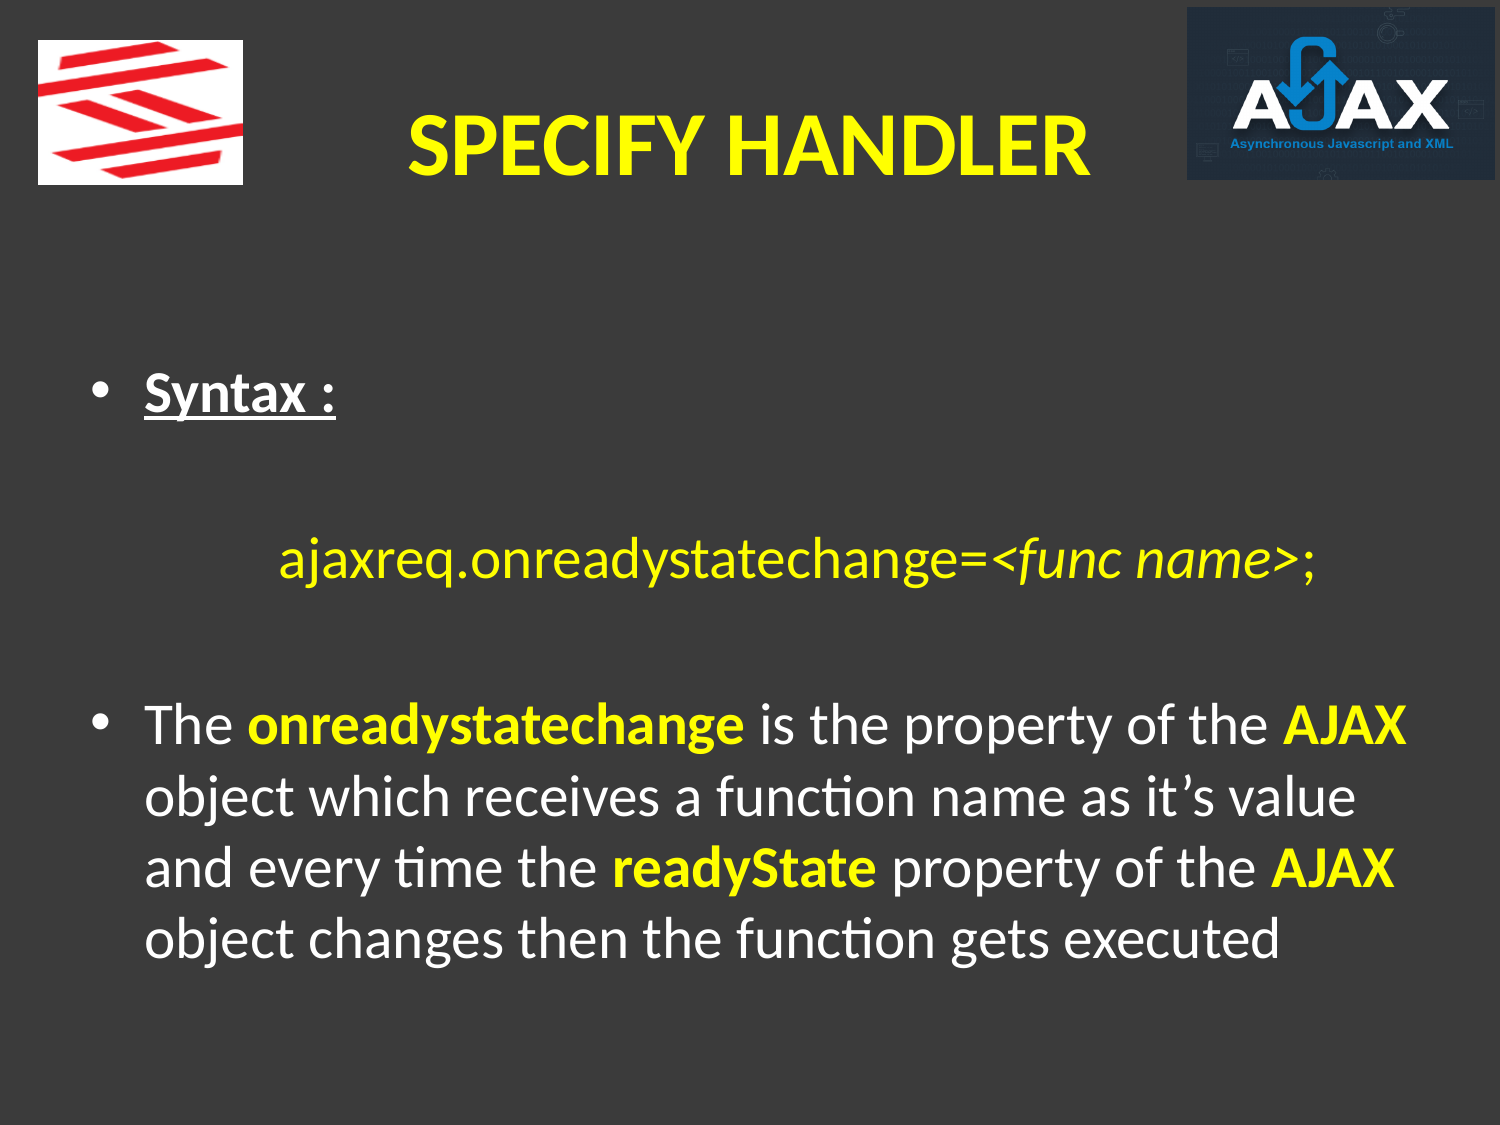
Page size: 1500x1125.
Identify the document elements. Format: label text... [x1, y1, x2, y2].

list Syntax : ajaxreq.onreadystatechange=<func name>; The onreadystatechange is the property of the AJAX object which receives a function name as it’s value and every time the readyState property of the AJAX object changes then the function gets executed [75, 262, 1425, 1005]
title SPECIFY HANDLER [75, 45, 1425, 233]
picture [1186, 7, 1495, 181]
picture [37, 40, 243, 185]
